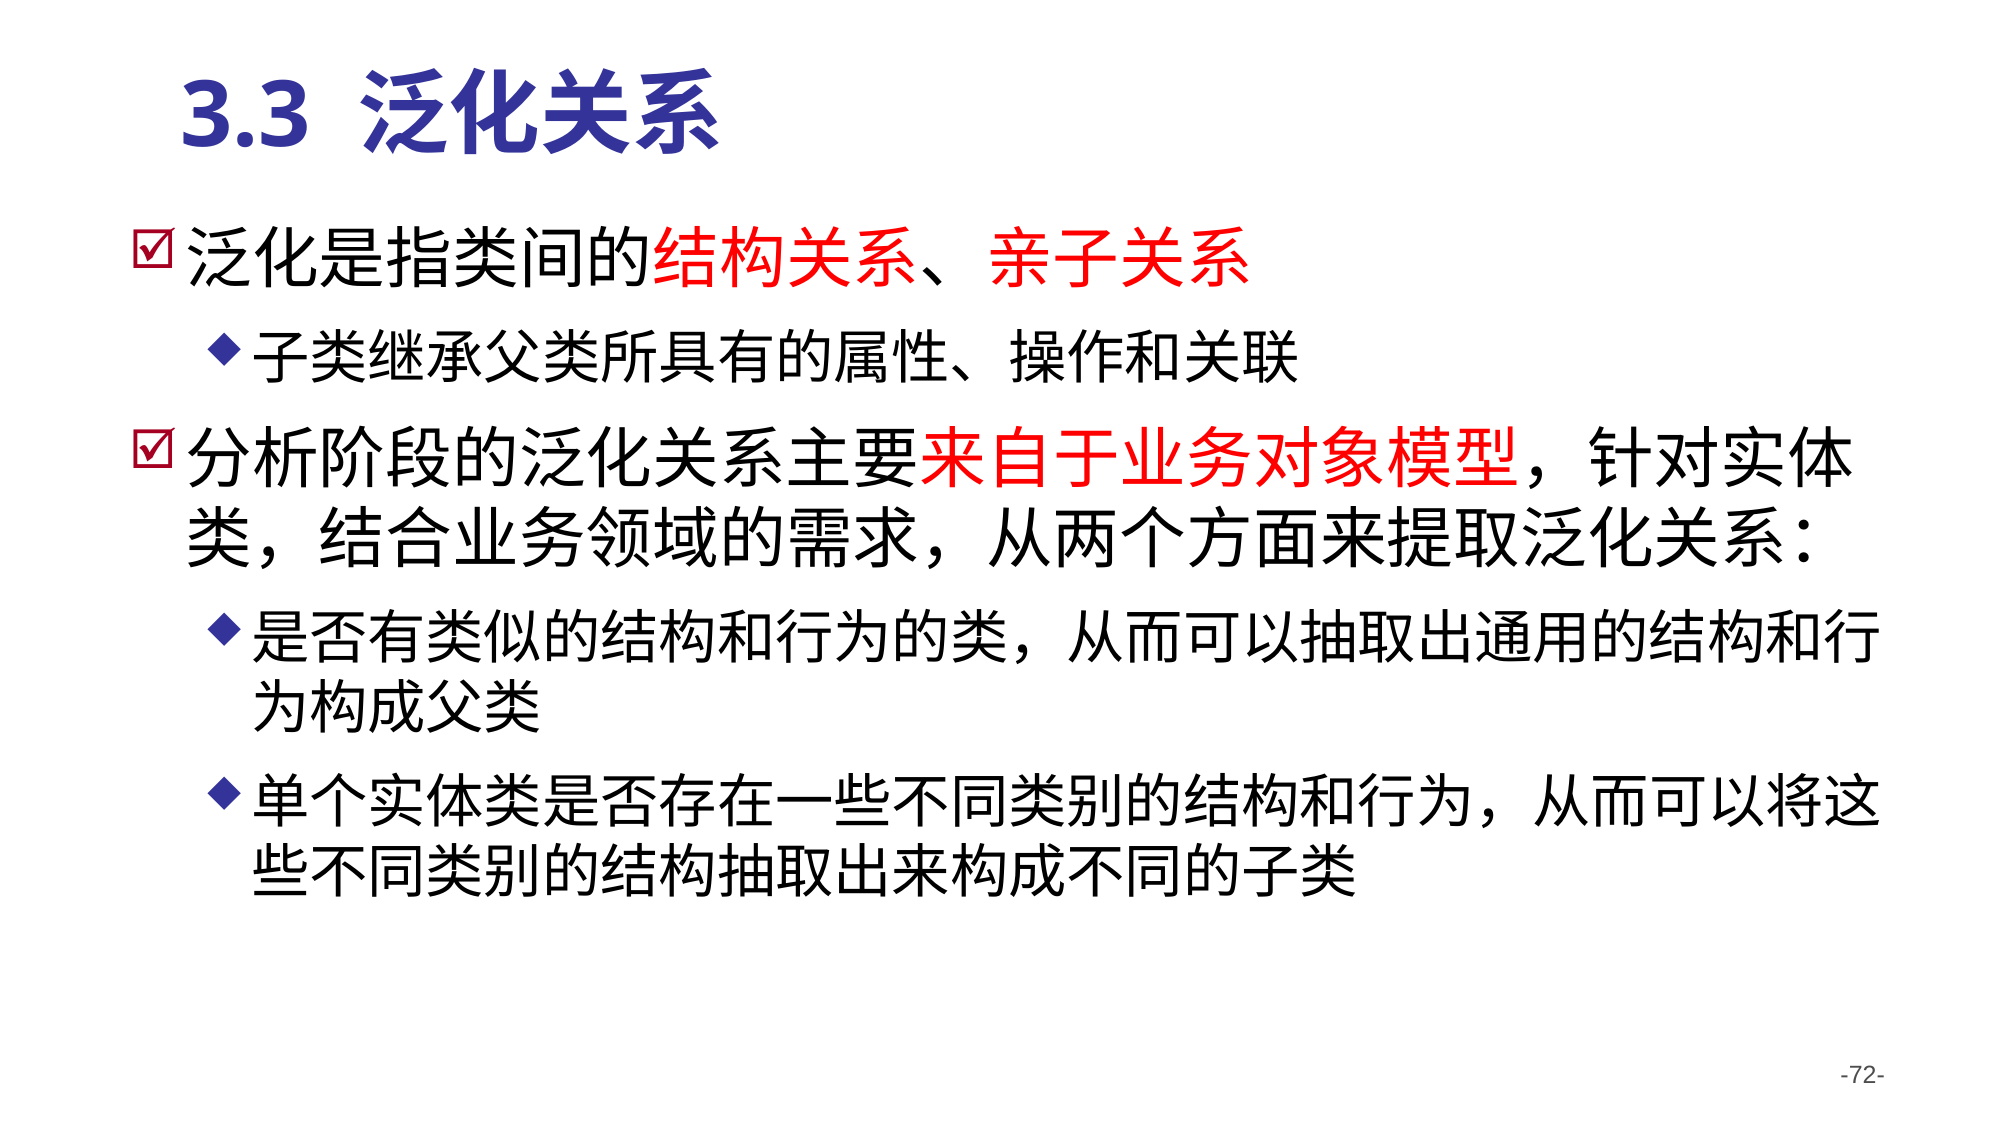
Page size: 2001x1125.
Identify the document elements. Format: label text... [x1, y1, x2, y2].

title 3.3 泛化关系 [165, 66, 1817, 173]
slide_number -72- [1433, 1051, 1901, 1125]
list 泛化是指类间的结构关系、亲子关系 子类继承父类所具有的属性、操作和关联 分析阶段的泛化关系主要来自于业务对象模型，针对实体类，结合业务领域的需求，从两个方面来提取泛化关系： 是否有类似的结构和行为的类，从而可以抽取出通用的结构和行为构成父类 单个实体类是否存在一些不同类别的结构和行为，从而可以将这些不同类别的结构抽取出来构成不同的子类 [114, 208, 1898, 1094]
